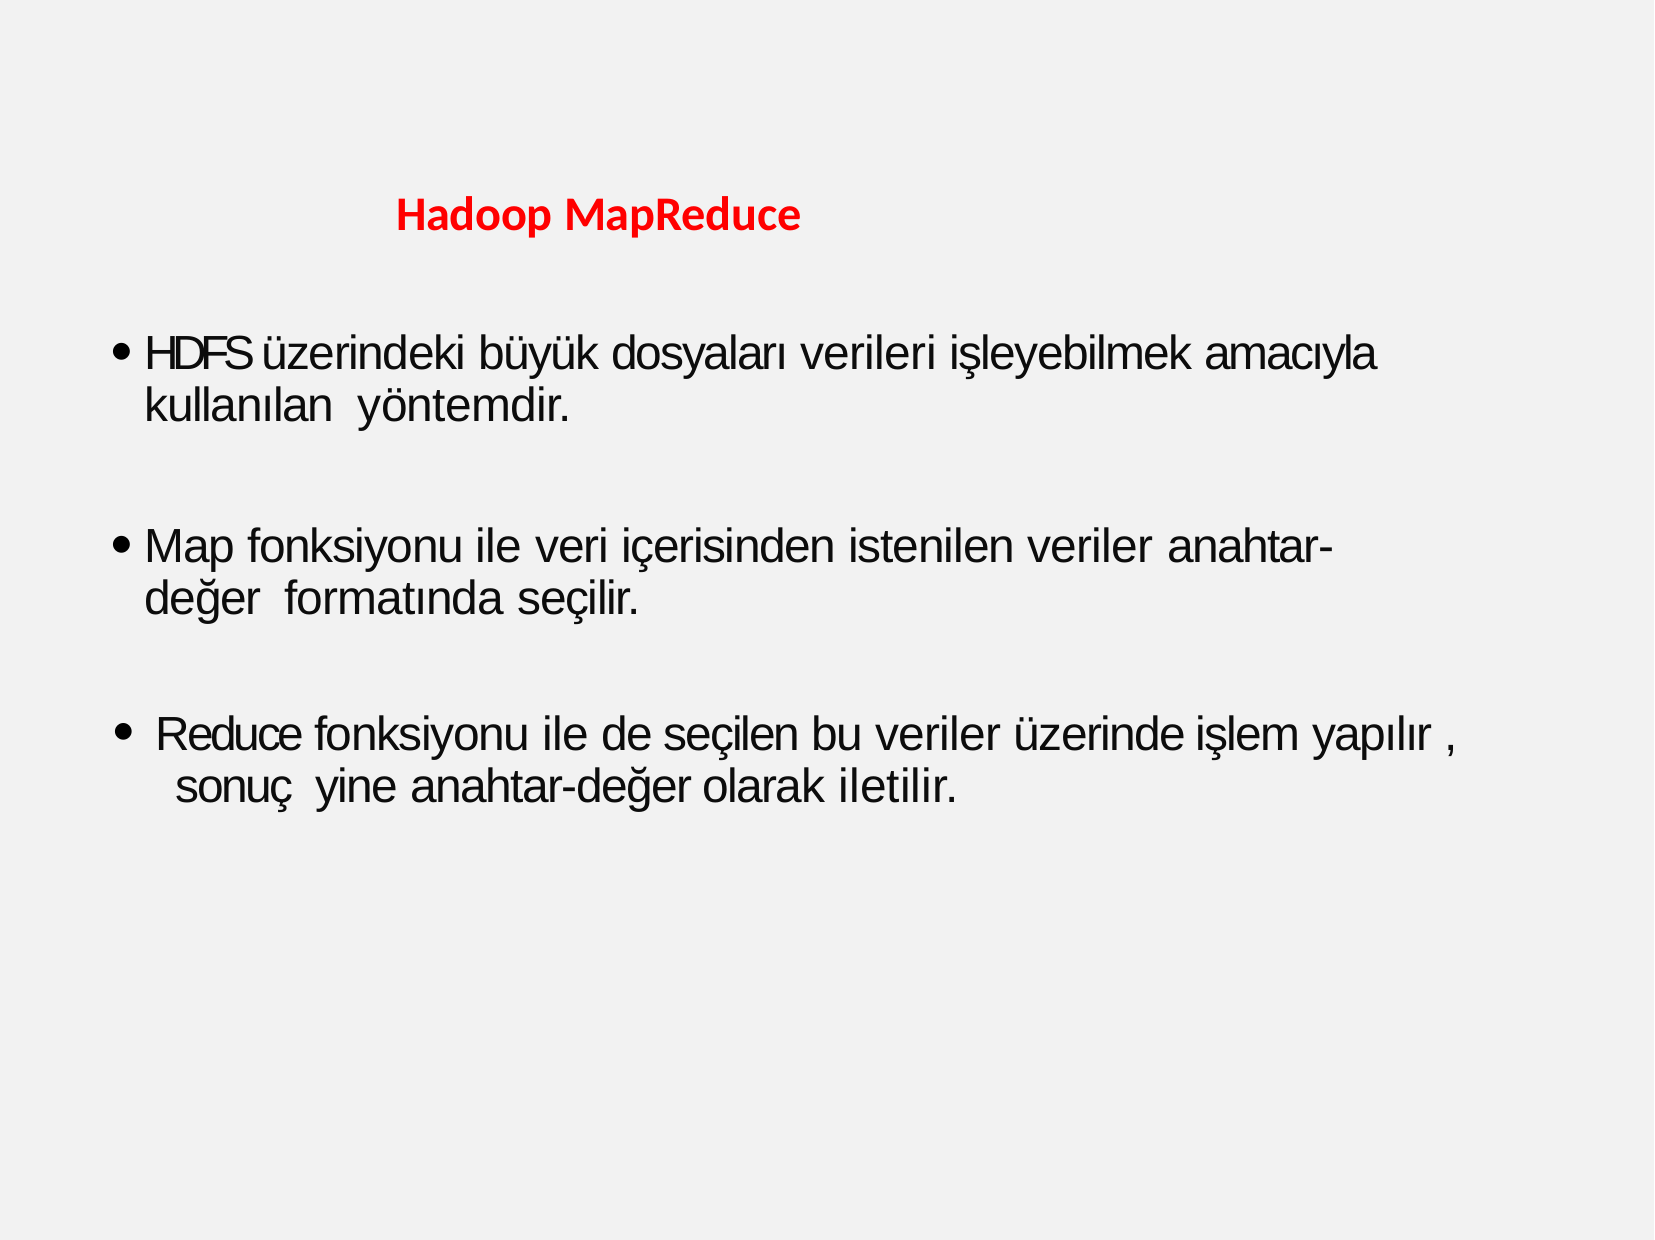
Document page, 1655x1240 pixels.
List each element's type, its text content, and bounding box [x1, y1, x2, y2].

text_box HDFS üzerindeki büyük dosyaları verileri işleyebilmek amacıyla kullanılan yöntemdir. Map fonksiyonu ile veri içerisinden istenilen veriler anahtar-değer formatında seçilir. [111, 318, 1564, 625]
title Hadoop MapReduce [393, 105, 1095, 315]
text_box Reduce fonksiyonu ile de seçilen bu veriler üzerinde işlem yapılır , sonuç yine anahtar-değer olarak iletilir. [153, 699, 1565, 813]
text_box ● [111, 713, 134, 742]
